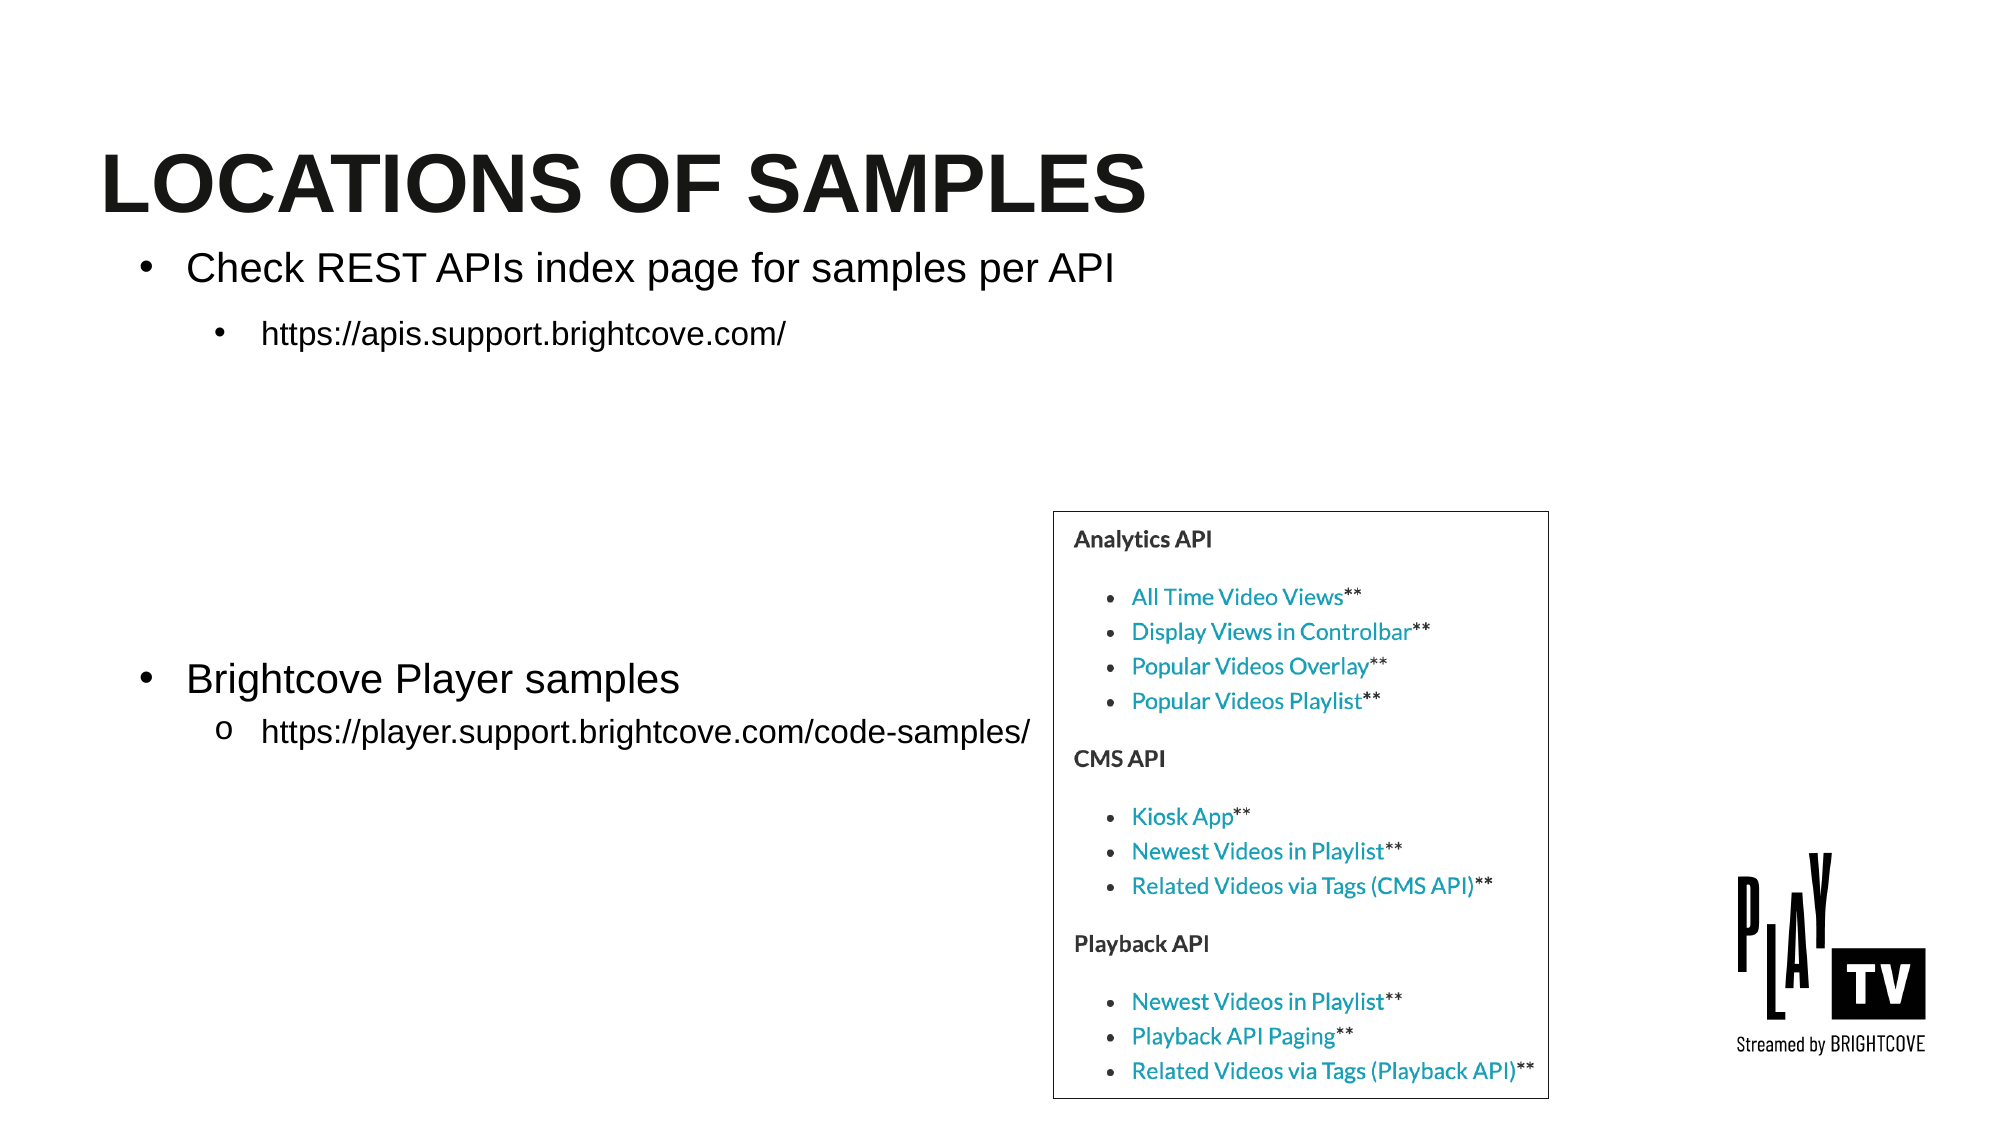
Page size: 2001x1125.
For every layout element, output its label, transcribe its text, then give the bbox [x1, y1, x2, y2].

list Check REST APIs index page for samples per API https://apis.support.brightcove.com/ Brightcove Player samples https://player.support.brightcove.com/code-samples/ [101, 245, 1666, 1076]
text_box LOCATIONS OF SAMPLES [100, 140, 1901, 231]
picture [1052, 511, 1550, 1099]
picture [1681, 804, 1982, 1104]
